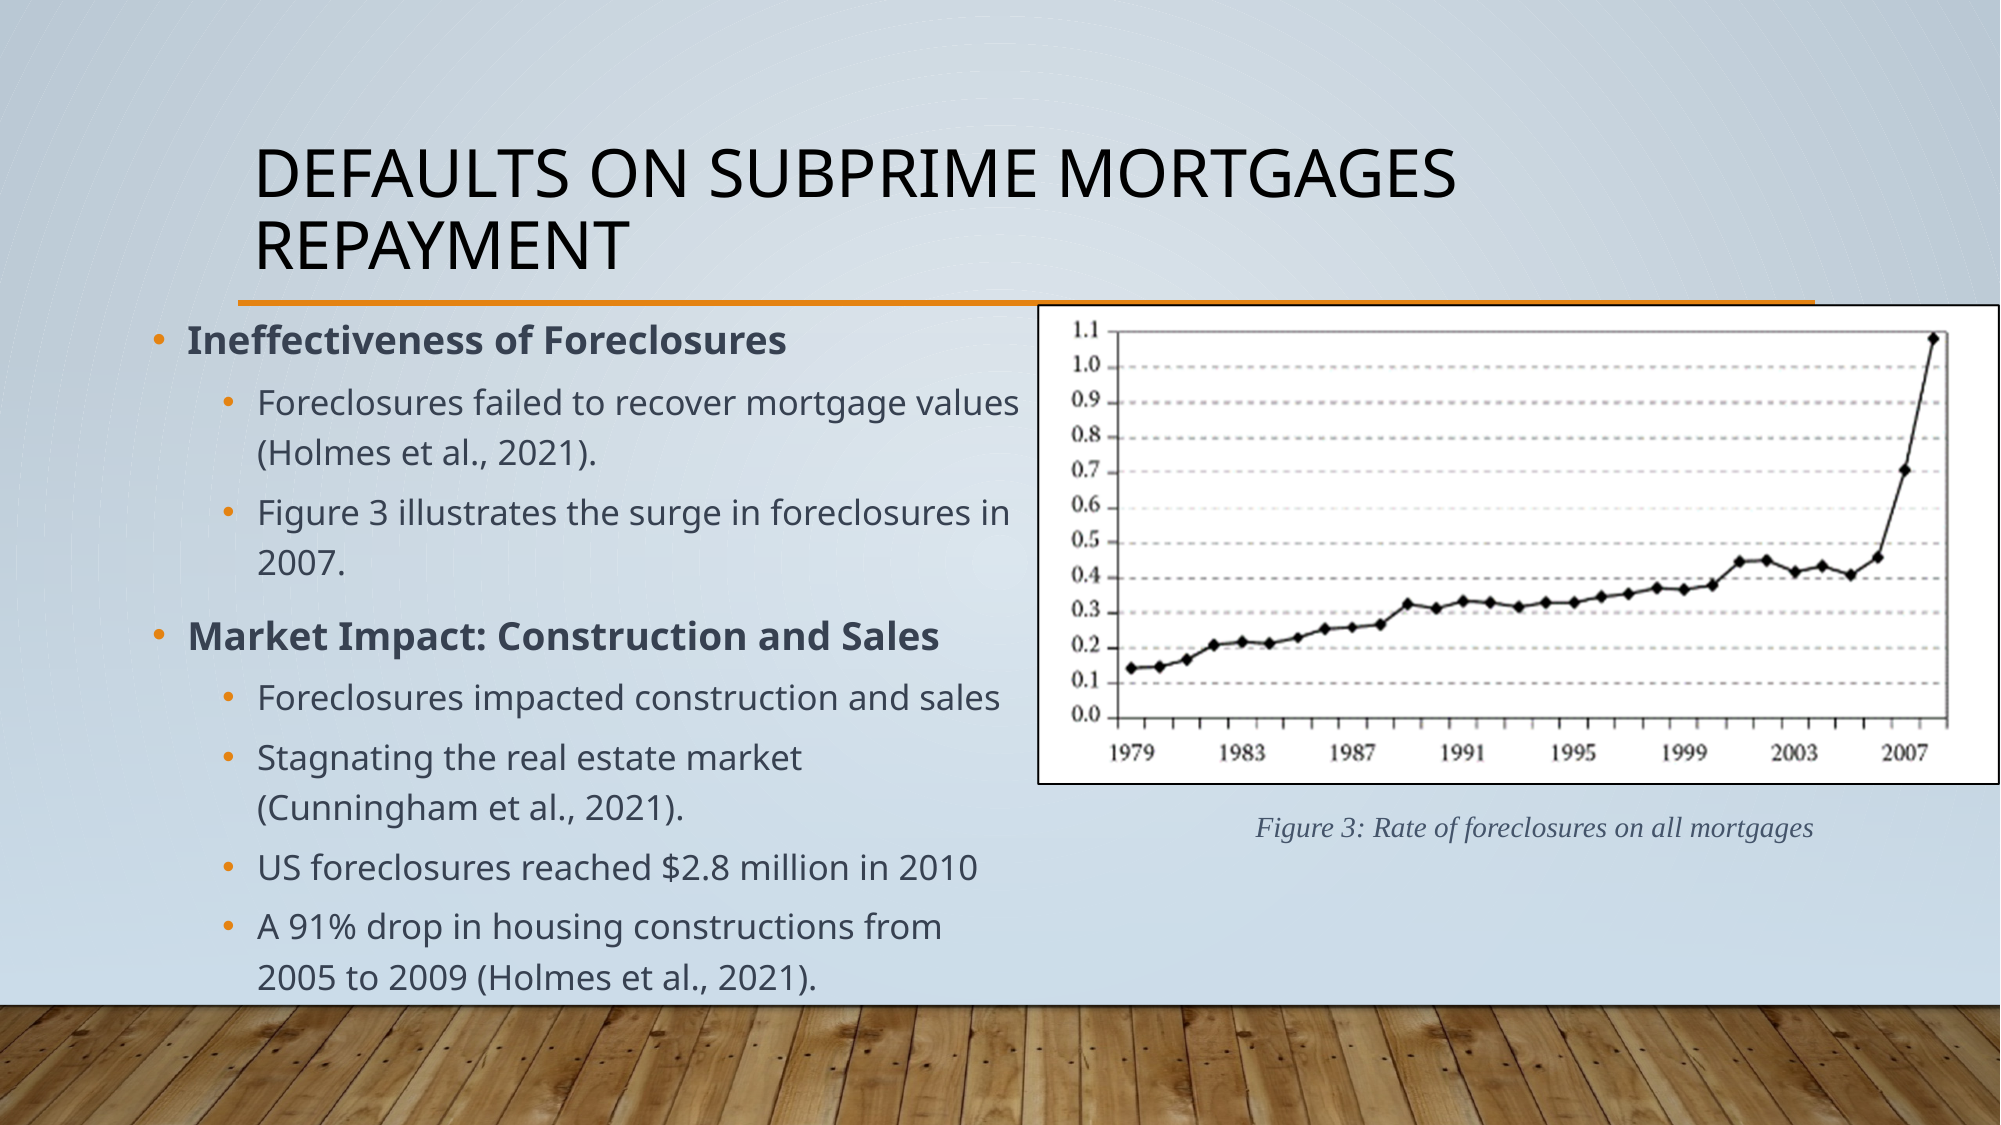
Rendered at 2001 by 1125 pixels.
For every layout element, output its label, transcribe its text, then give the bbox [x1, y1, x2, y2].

picture [0, 1005, 2000, 1125]
title Defaults on Subprime Mortgages Repayment [238, 131, 1814, 303]
list Ineffectiveness of Foreclosures Foreclosures failed to recover mortgage values (Holmes et al., 2021). Figure 3 illustrates the surge in foreclosures in 2007. Market Impact: Construction and Sales Foreclosures impacted construction and sales Stagnating the real estate market (Cunningham et al., 2021). US foreclosures reached $2.8 million in 2010 A 91% drop in housing constructions from 2005 to 2009 (Holmes et al., 2021). [137, 299, 1038, 1014]
text_box Figure 3: Rate of foreclosures on all mortgages [1143, 800, 1927, 851]
picture [1037, 303, 2000, 785]
